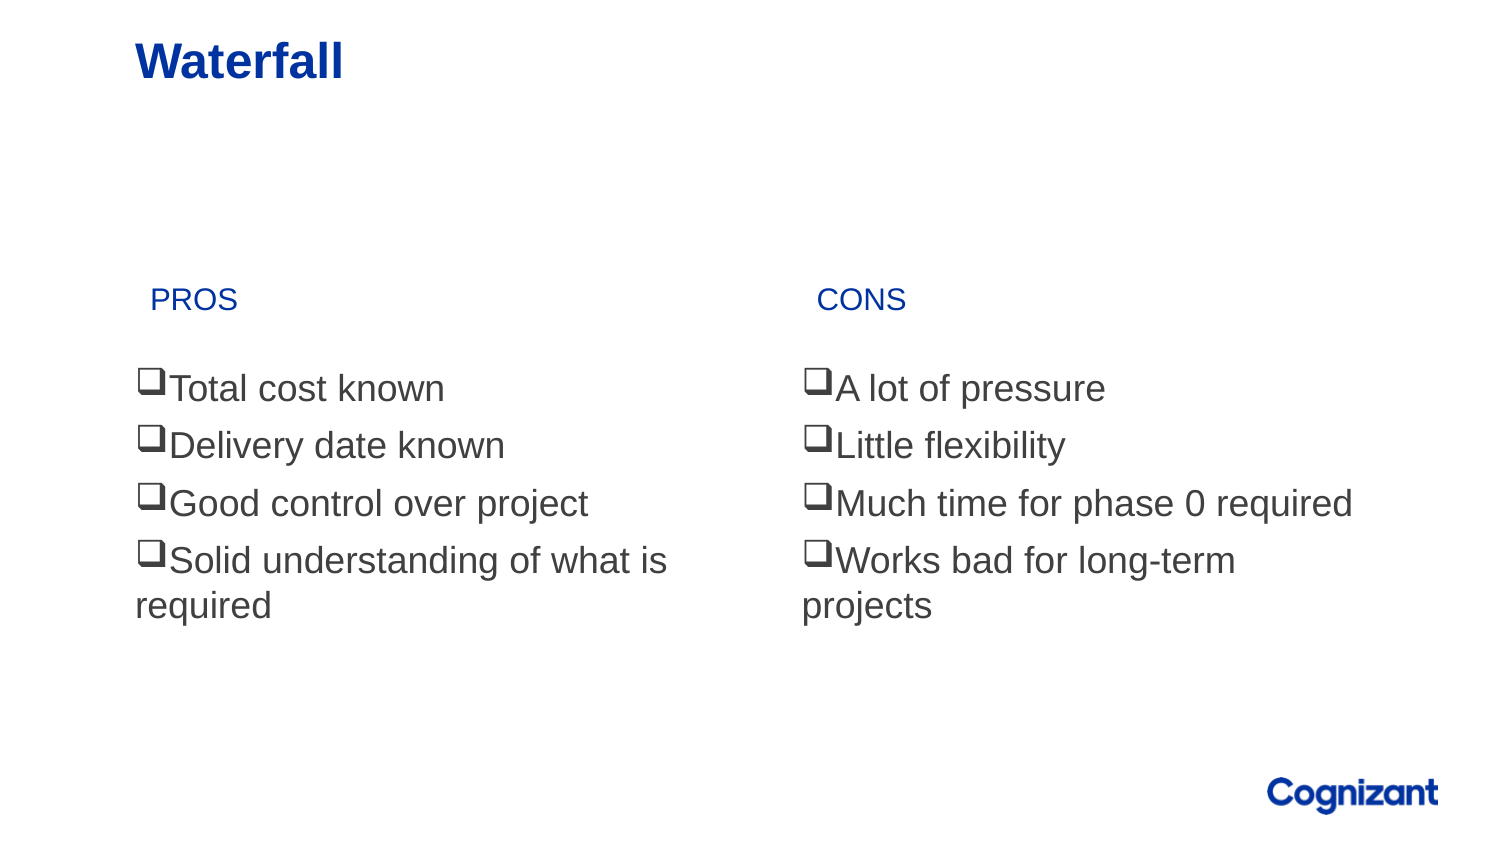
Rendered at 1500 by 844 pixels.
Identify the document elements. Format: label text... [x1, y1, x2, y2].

title Waterfall [135, 35, 1373, 214]
picture [1267, 777, 1438, 815]
list A lot of pressure Little flexibility Much time for phase 0 required Works bad for long-term projects [801, 363, 1373, 723]
list Total cost known Delivery date known Good control over project Solid understanding of what is required [135, 363, 706, 723]
list Cons [801, 253, 1373, 344]
list Pros [135, 253, 706, 344]
